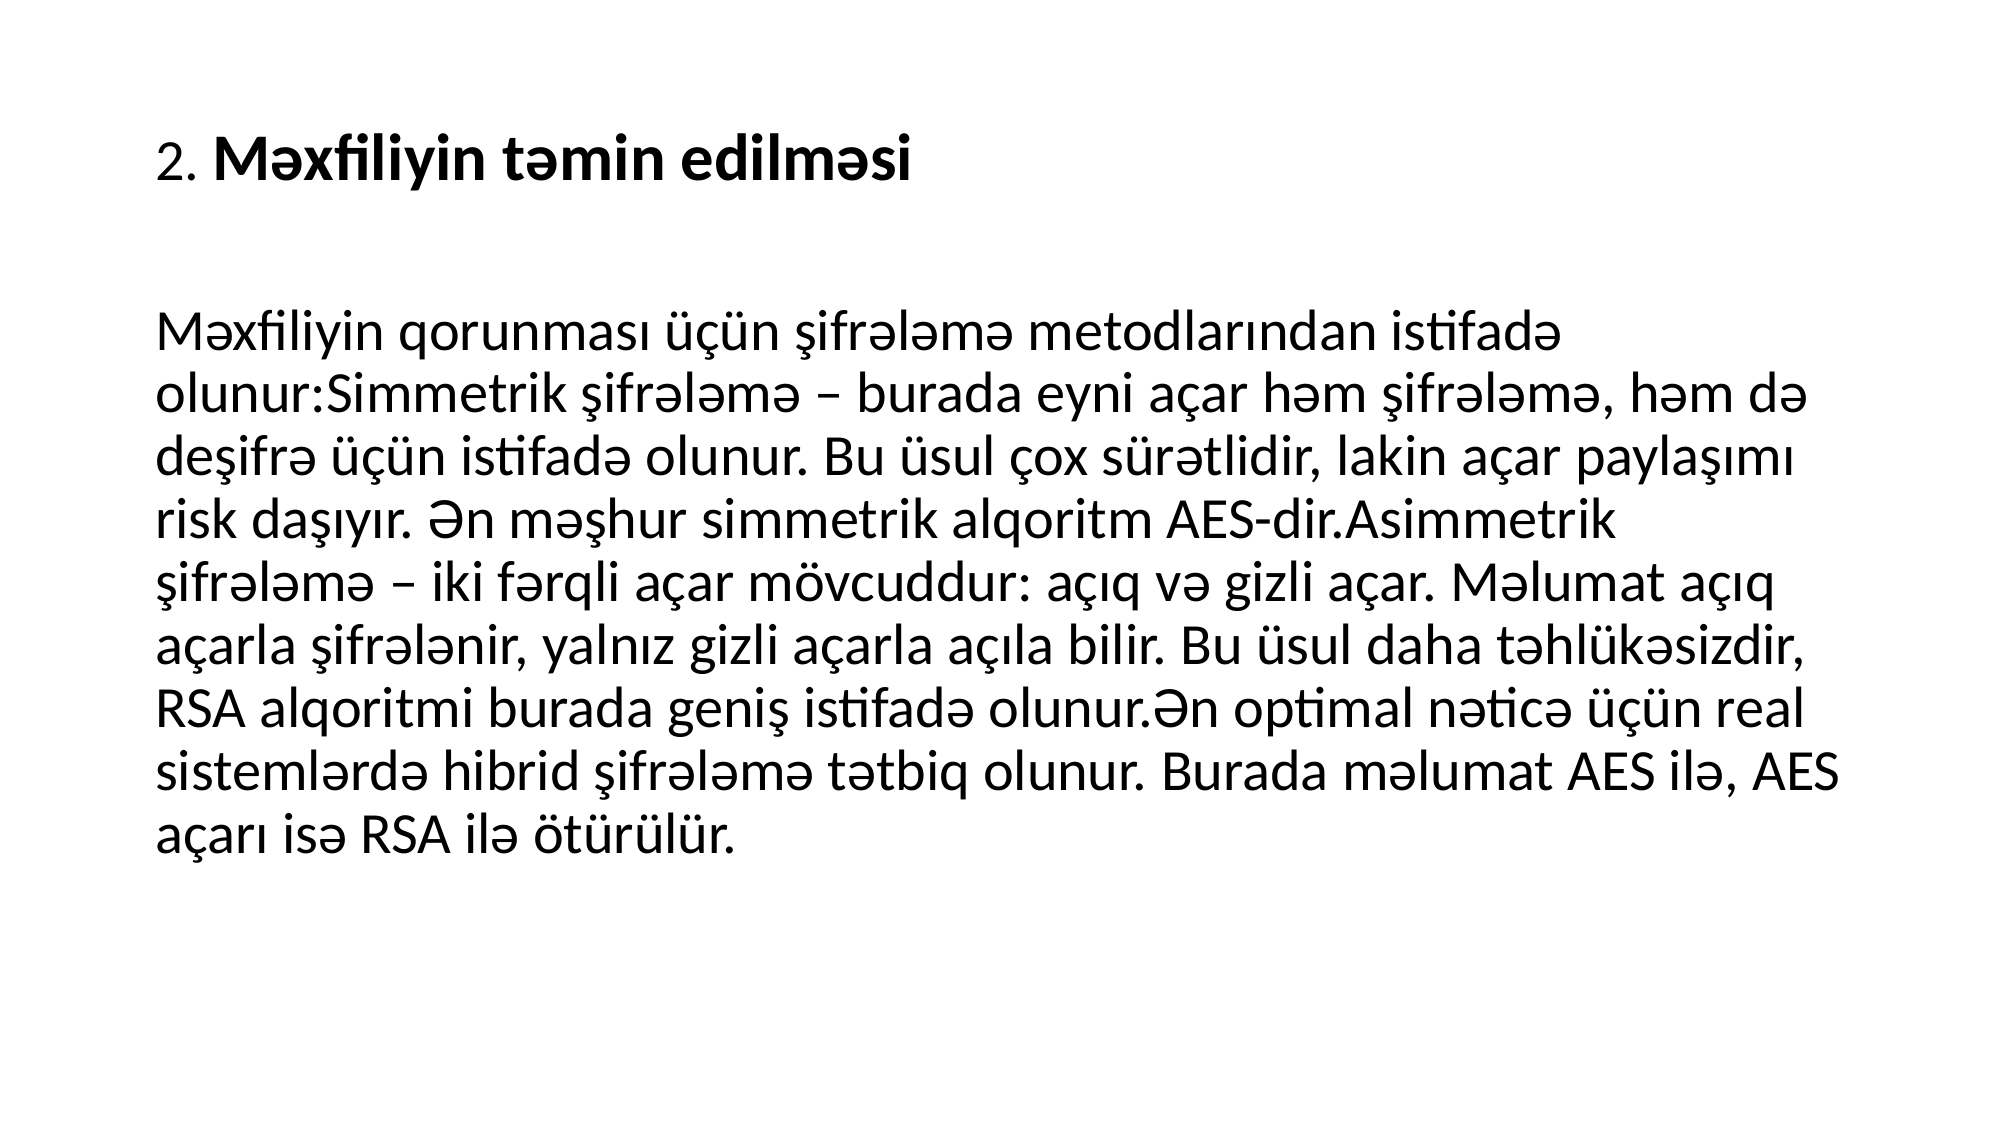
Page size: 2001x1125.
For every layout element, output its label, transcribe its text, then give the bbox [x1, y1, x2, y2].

list 2. Məxfiliyin təmin edilməsi Məxfiliyin qorunması üçün şifrələmə metodlarından istifadə olunur:Simmetrik şifrələmə – burada eyni açar həm şifrələmə, həm də deşifrə üçün istifadə olunur. Bu üsul çox sürətlidir, lakin açar paylaşımı risk daşıyır. Ən məşhur simmetrik alqoritm AES-dir.Asimmetrik şifrələmə – iki fərqli açar mövcuddur: açıq və gizli açar. Məlumat açıq açarla şifrələnir, yalnız gizli açarla açıla bilir. Bu üsul daha təhlükəsizdir, RSA alqoritmi burada geniş istifadə olunur.Ən optimal nəticə üçün real sistemlərdə hibrid şifrələmə tətbiq olunur. Burada məlumat AES ilə, AES açarı isə RSA ilə ötürülür. [140, 115, 1863, 1014]
